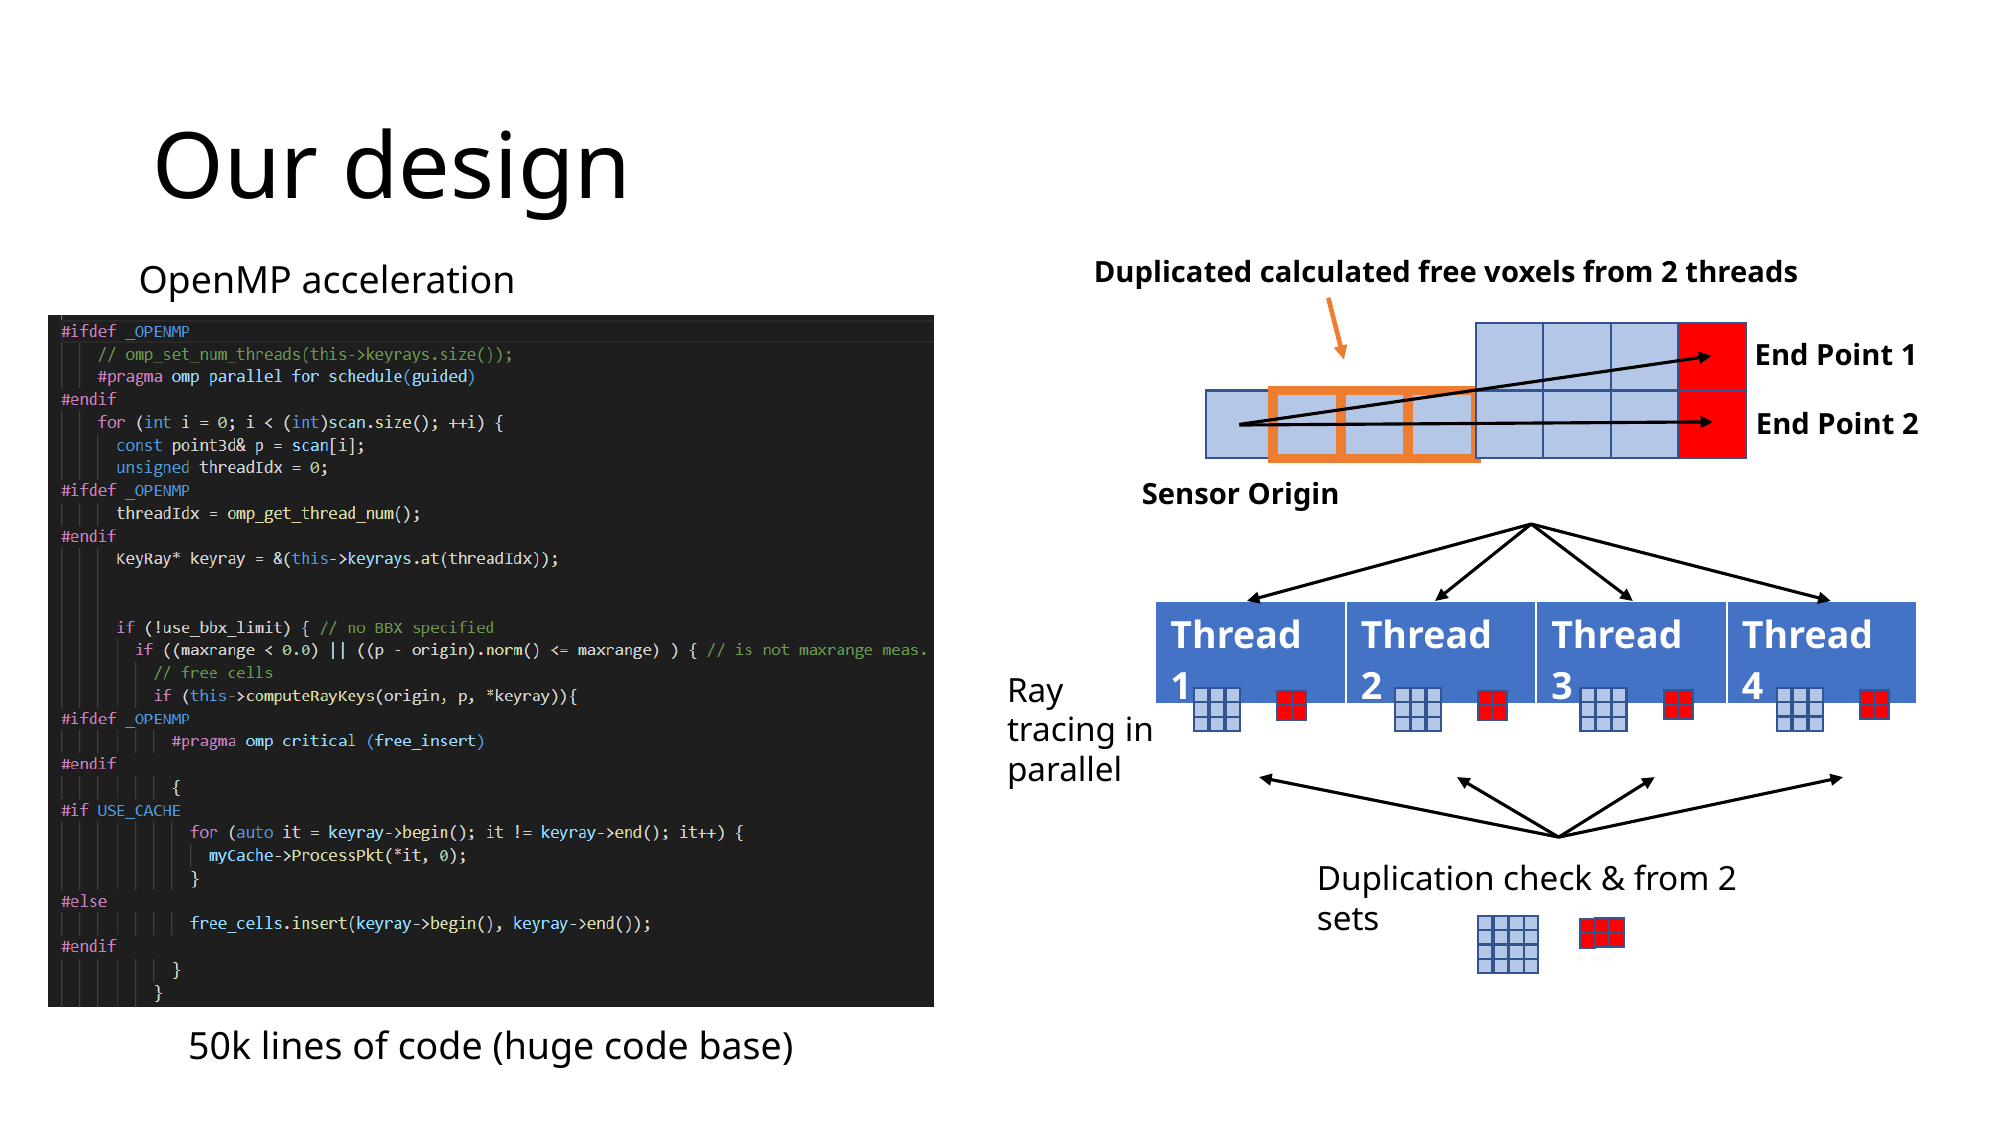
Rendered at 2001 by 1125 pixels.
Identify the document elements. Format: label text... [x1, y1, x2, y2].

text_box [1611, 716, 1628, 732]
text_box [1239, 421, 1713, 425]
text_box [1542, 322, 1610, 355]
text_box [1410, 701, 1426, 716]
text_box [1224, 687, 1241, 701]
text_box [1523, 958, 1539, 974]
text_box [1523, 943, 1539, 958]
text_box [1426, 687, 1442, 701]
text_box [1859, 704, 1874, 720]
text_box [1610, 425, 1677, 459]
text_box OpenMP acceleration [123, 248, 531, 309]
text_box [1394, 687, 1410, 701]
text_box [1475, 322, 1542, 355]
text_box [1508, 958, 1523, 974]
text_box [1776, 687, 1792, 701]
text_box [1407, 426, 1475, 459]
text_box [1328, 297, 1344, 360]
text_box [1792, 715, 1808, 732]
text_box 50k lines of code (huge code base) [173, 1014, 809, 1074]
text_box [1579, 716, 1595, 732]
text_box [1209, 687, 1224, 701]
text_box [1663, 689, 1677, 704]
text_box [1595, 701, 1611, 716]
text_box [1195, 716, 1209, 732]
text_box [1874, 689, 1890, 704]
text_box [1663, 704, 1677, 720]
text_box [1239, 355, 1712, 421]
text_box Sensor Origin [1127, 468, 1355, 518]
text_box [1272, 426, 1340, 459]
text_box [1224, 701, 1241, 716]
text_box [1808, 701, 1824, 715]
text_box [1195, 701, 1209, 716]
text_box [1677, 322, 1747, 392]
text_box [1611, 687, 1628, 701]
text_box [1508, 945, 1523, 958]
text_box [1542, 425, 1610, 459]
text_box [1792, 687, 1808, 701]
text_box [1247, 523, 1831, 601]
text_box [1579, 918, 1596, 932]
title Our design [137, 59, 1863, 278]
text_box [1394, 701, 1410, 716]
text_box [1205, 389, 1272, 459]
text_box [1426, 716, 1442, 732]
table_header Thread 1 [1156, 602, 1345, 703]
text_box [1209, 716, 1224, 732]
text_box [1477, 690, 1492, 704]
text_box [1340, 426, 1407, 459]
text_box End Point 2 [1741, 398, 1934, 448]
table_header Thread 3 [1537, 602, 1726, 703]
text_box [1493, 958, 1508, 974]
text_box [1523, 915, 1539, 929]
text_box [1291, 690, 1307, 704]
text_box [1291, 704, 1307, 721]
text_box [1595, 716, 1611, 732]
text_box [1611, 701, 1628, 716]
text_box [1523, 929, 1539, 943]
text_box [1195, 687, 1209, 701]
text_box [1492, 704, 1508, 721]
text_box [1492, 690, 1508, 704]
picture [48, 315, 934, 1007]
text_box [1493, 945, 1508, 958]
text_box [1792, 701, 1808, 715]
text_box [1579, 932, 1596, 949]
text_box [1410, 716, 1426, 732]
text_box [1579, 687, 1595, 701]
text_box [1426, 701, 1442, 716]
text_box [1410, 687, 1426, 701]
text_box [1677, 689, 1694, 704]
text_box [1808, 715, 1824, 732]
text_box [1579, 701, 1595, 716]
text_box Ray tracing in parallel [992, 661, 1195, 796]
text_box [1475, 425, 1542, 459]
table_header Thread 2 [1347, 602, 1535, 703]
text_box [1224, 716, 1241, 732]
text_box [1776, 701, 1792, 715]
text_box End Point 1 [1739, 329, 1933, 379]
text_box [1874, 704, 1890, 720]
text_box Duplicated calculated free voxels from 2 threads [1079, 246, 1814, 296]
text_box [1859, 689, 1874, 704]
text_box [1677, 704, 1694, 720]
text_box [1477, 958, 1493, 974]
text_box [1477, 704, 1492, 721]
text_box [1259, 777, 1843, 838]
text_box [1276, 690, 1291, 704]
text_box [1808, 687, 1824, 701]
text_box [1677, 392, 1747, 459]
text_box [1776, 715, 1792, 732]
text_box [1394, 716, 1410, 732]
text_box [1276, 704, 1291, 721]
table_header Thread 4 [1728, 602, 1916, 703]
text_box [1477, 945, 1493, 958]
text_box [1595, 687, 1611, 701]
text_box [1610, 322, 1677, 355]
text_box [1209, 701, 1224, 716]
text_box Duplication check & from 2 sets [1302, 850, 1799, 945]
